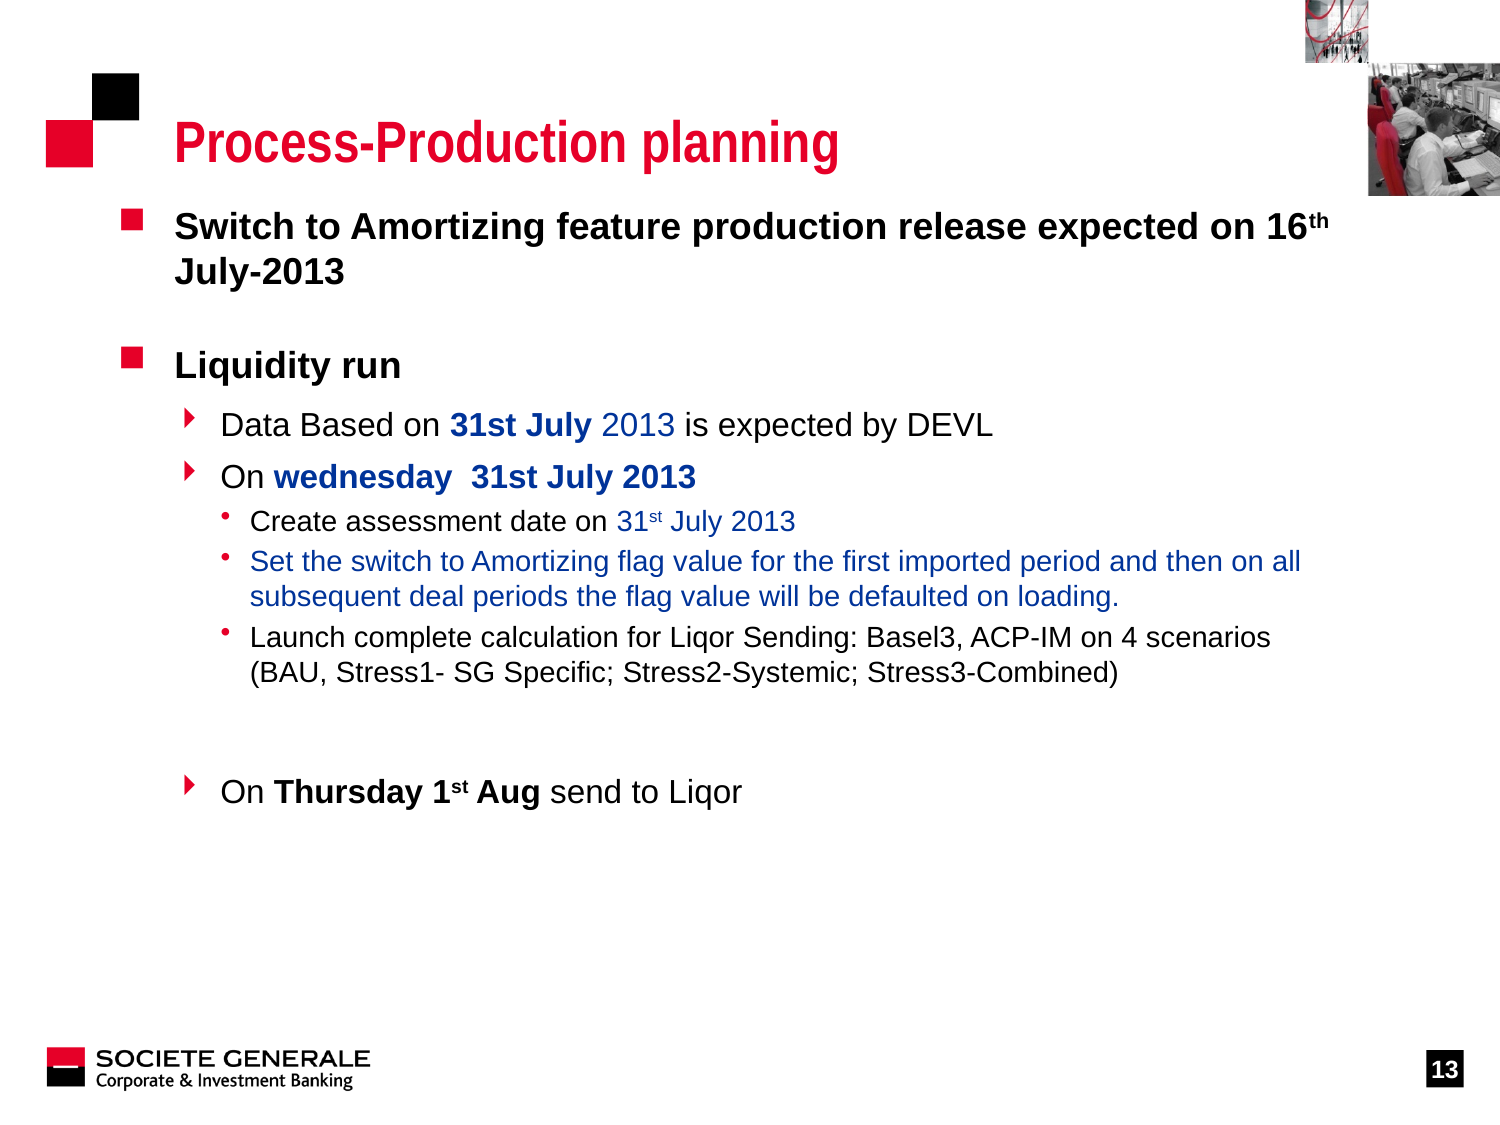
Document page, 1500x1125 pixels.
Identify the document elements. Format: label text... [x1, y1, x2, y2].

picture [1305, 0, 1500, 196]
slide_number 13 [1426, 1049, 1465, 1088]
title Process-Production planning [159, 104, 1353, 235]
list Switch to Amortizing feature production release expected on 16th July-2013 Liquidity run Data Based on 31st July 2013 is expected by DEVL On wednesday 31st July 2013 Create assessment date on 31st July 2013 Set the switch to Amortizing flag value for the first imported period and then on all subsequent deal periods the flag value will be defaulted on loading. Launch complete calculation for Liqor Sending: Basel3, ACP-IM on 4 scenarios (BAU, Stress1- SG Specific; Stress2-Systemic; Stress3-Combined) On Thursday 1st Aug send to Liqor [102, 194, 1351, 1024]
picture [45, 1046, 372, 1092]
